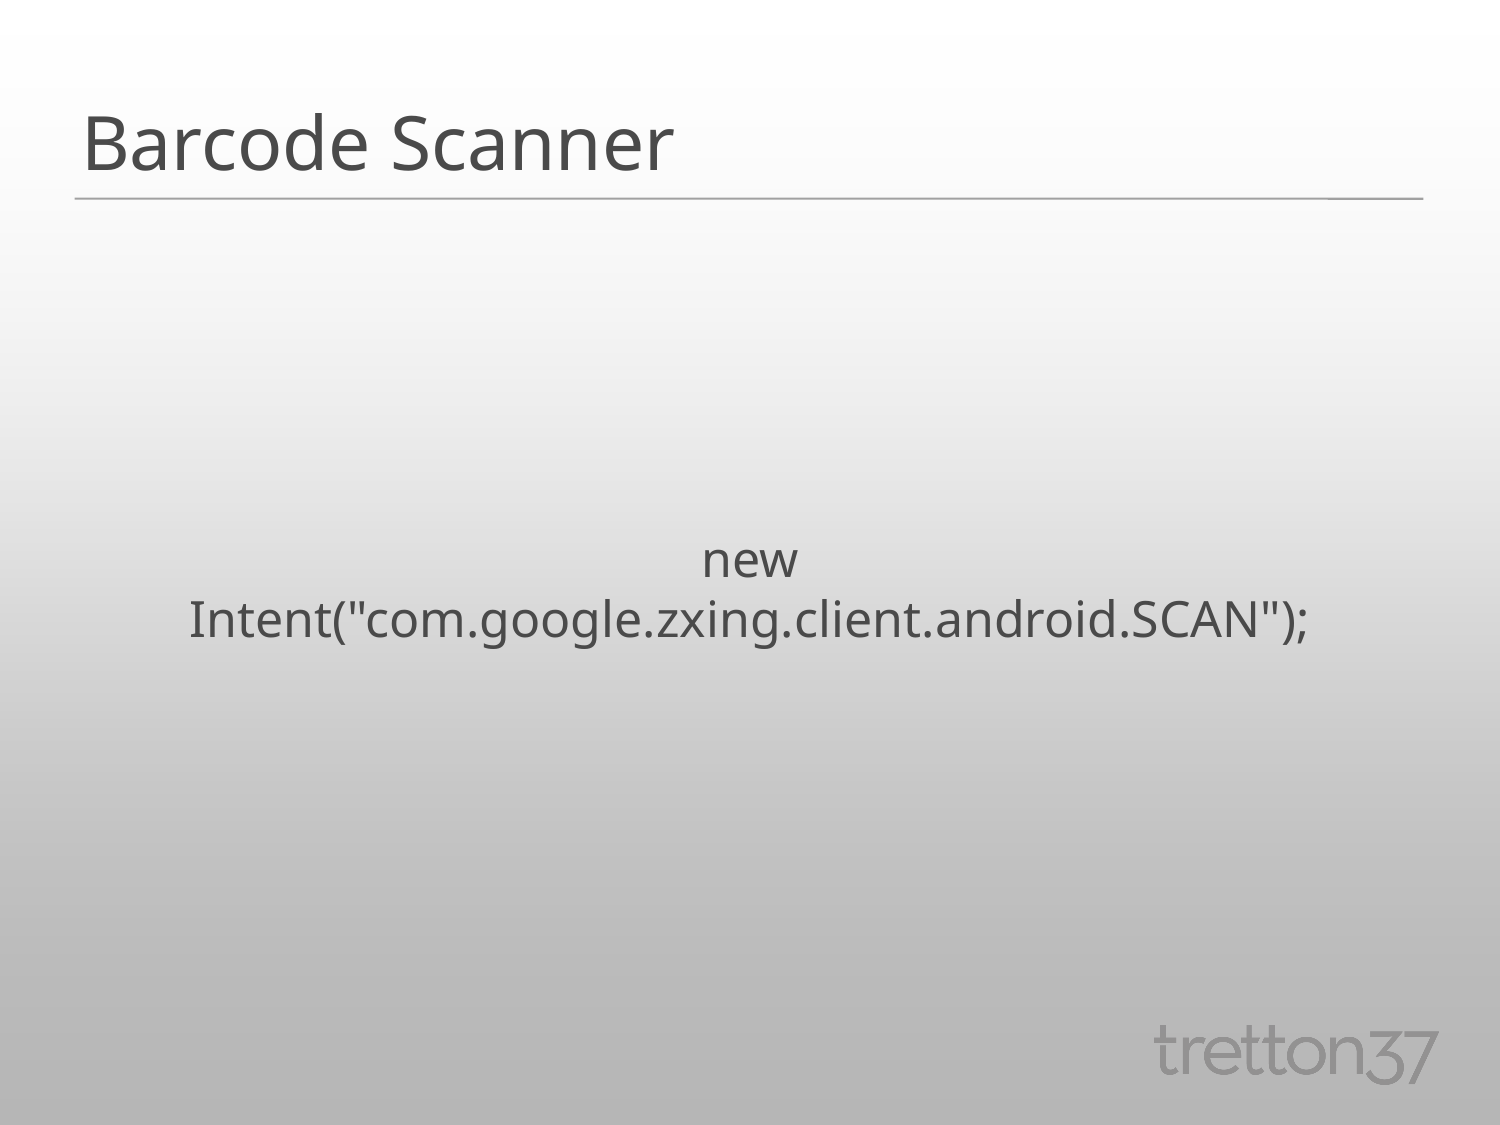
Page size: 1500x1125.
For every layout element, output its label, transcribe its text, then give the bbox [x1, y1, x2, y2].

picture [0, 0, 1500, 1125]
title Barcode Scanner [74, 0, 1424, 291]
list new Intent("com.google.zxing.client.android.SCAN"); [147, 521, 1353, 604]
